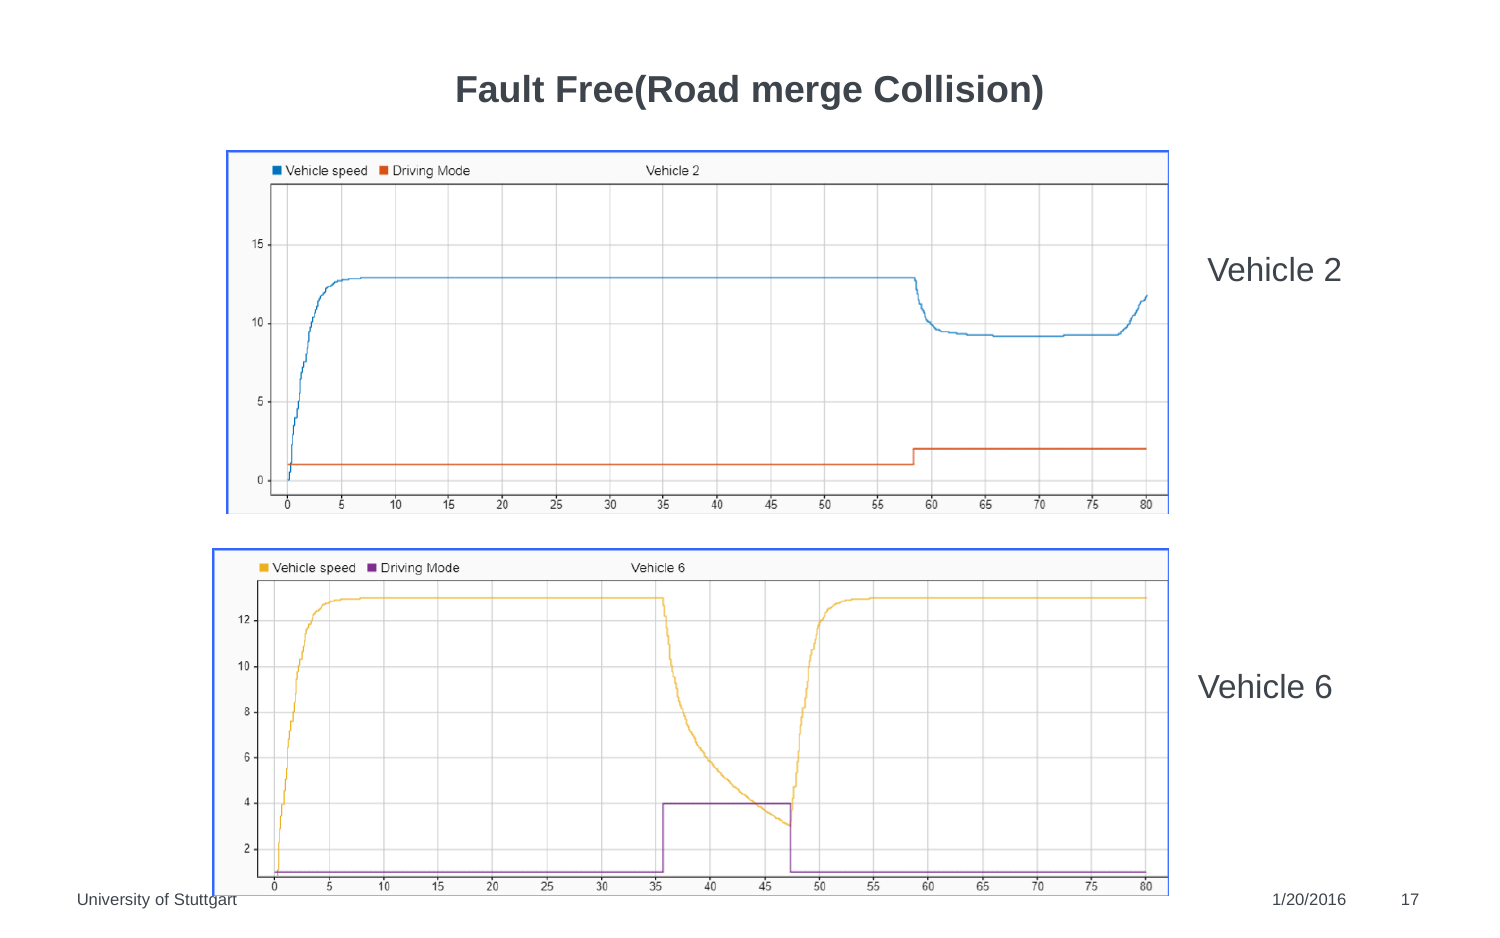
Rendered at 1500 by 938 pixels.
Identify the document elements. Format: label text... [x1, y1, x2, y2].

footer University of Stuttgart [76, 888, 1072, 910]
picture [212, 548, 1169, 896]
slide_number 17 [1400, 888, 1438, 910]
title Fault Free(Road merge Collision) [76, 64, 1424, 111]
text_box Vehicle 2 [1207, 248, 1411, 323]
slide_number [1272, 888, 1360, 910]
picture [226, 150, 1169, 514]
text_box Vehicle 6 [1197, 664, 1401, 739]
